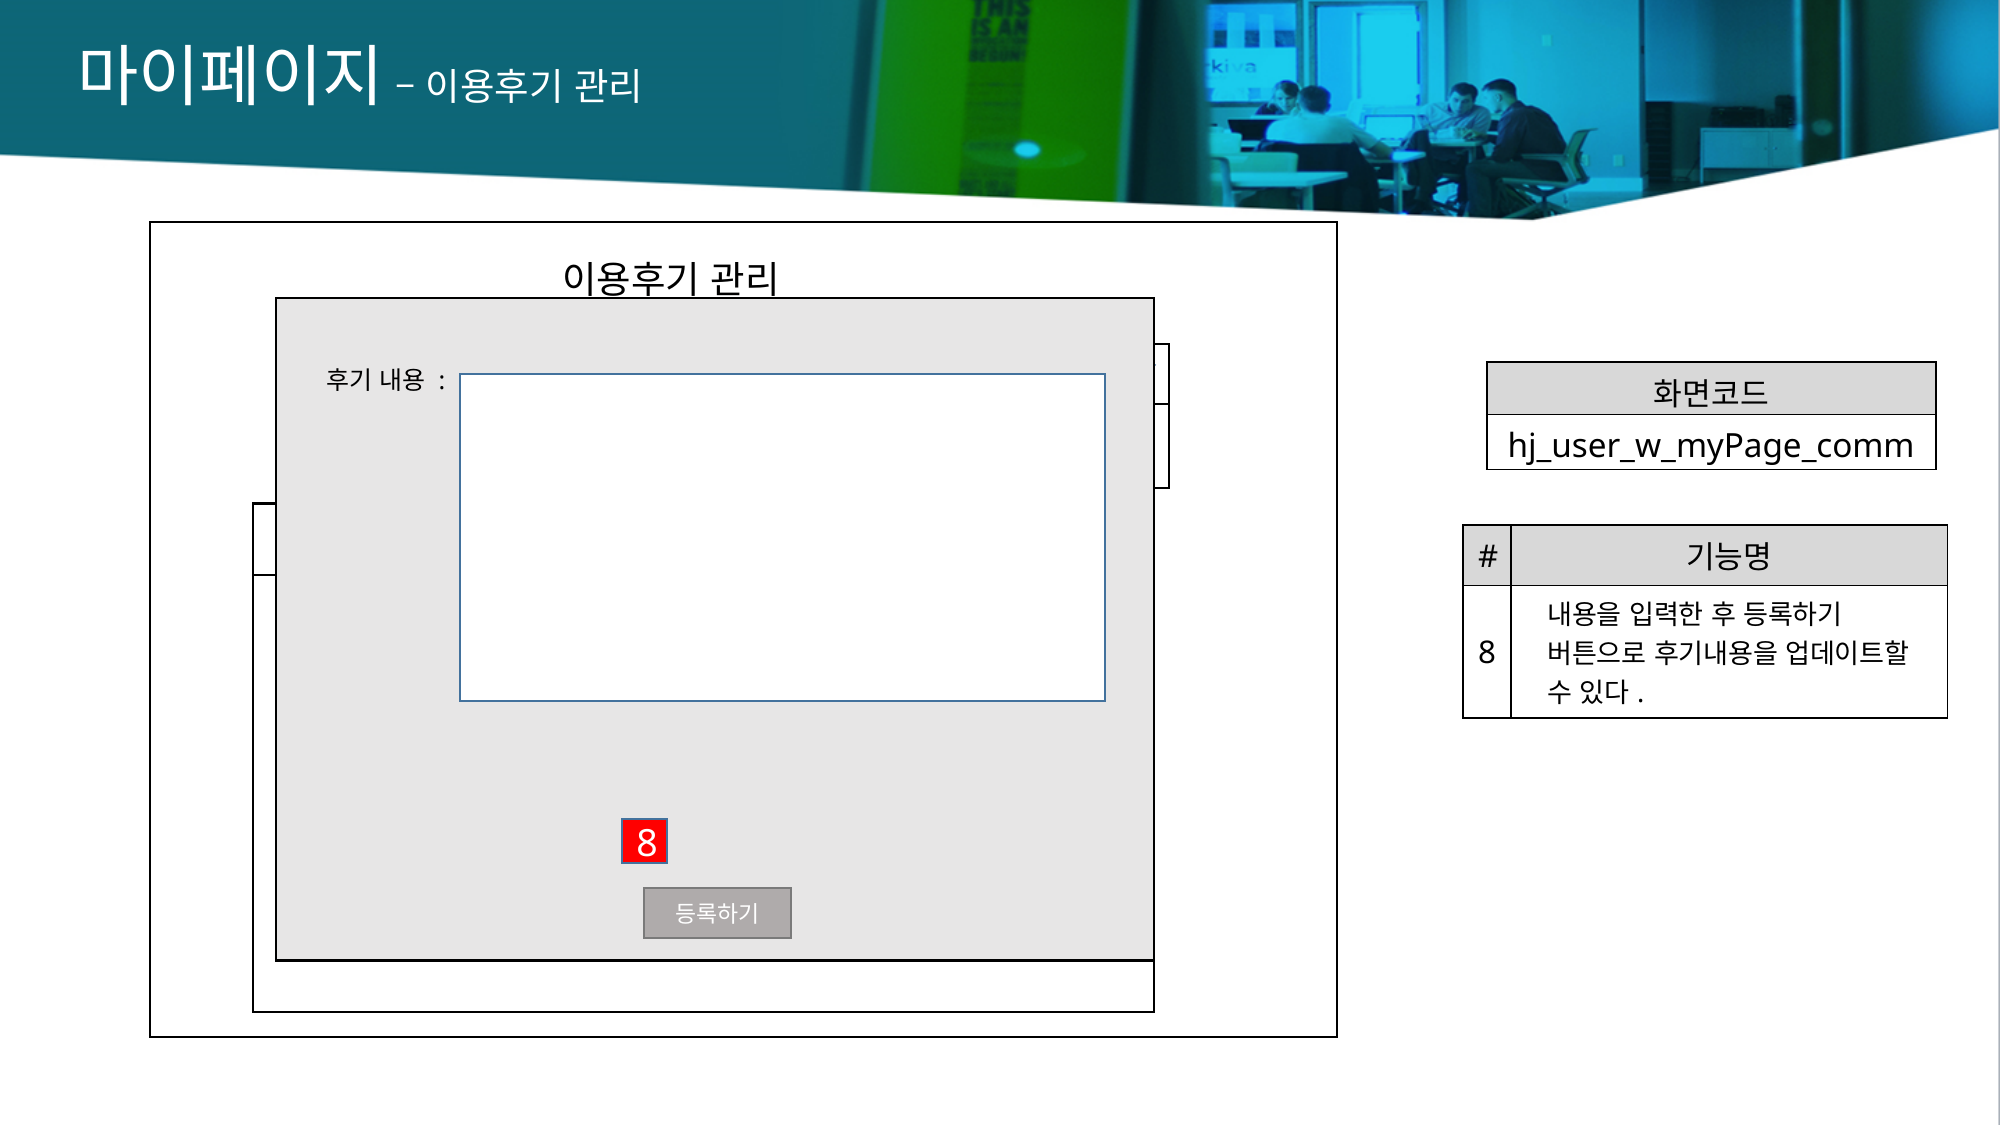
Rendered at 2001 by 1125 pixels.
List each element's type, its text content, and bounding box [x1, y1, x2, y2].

text_box 세미나/밋업명 장소 날짜 시간 후기등록여부 [252, 503, 275, 576]
table_cell hj_user_w_myPage_comm [1488, 415, 1935, 469]
table_header 화면코드 [1488, 363, 1935, 414]
picture [0, 0, 2000, 1125]
table_header 기능명 [1512, 526, 1947, 585]
text_box [252, 576, 1155, 1013]
text_box 마이페이지 – 이용후기 관리 [62, 26, 1122, 122]
text_box [149, 221, 1338, 1038]
table_cell 내용을 입력한 후 등록하기 버튼으로 후기내용을 업데이트할 수 있다. [1512, 586, 1947, 717]
text_box 이용후기 관리 [547, 248, 939, 297]
text_box [275, 297, 1155, 962]
text_box 후기 내용 : ---------- [311, 356, 727, 402]
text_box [916, 343, 1170, 405]
table_header # [1464, 526, 1510, 585]
text_box 등록하기 [643, 887, 792, 939]
text_box 8 [621, 818, 668, 864]
text_box [459, 373, 1106, 702]
table_cell 8 [1464, 586, 1510, 717]
text_box 세미나존 세미나/밋업 [1155, 405, 1170, 489]
